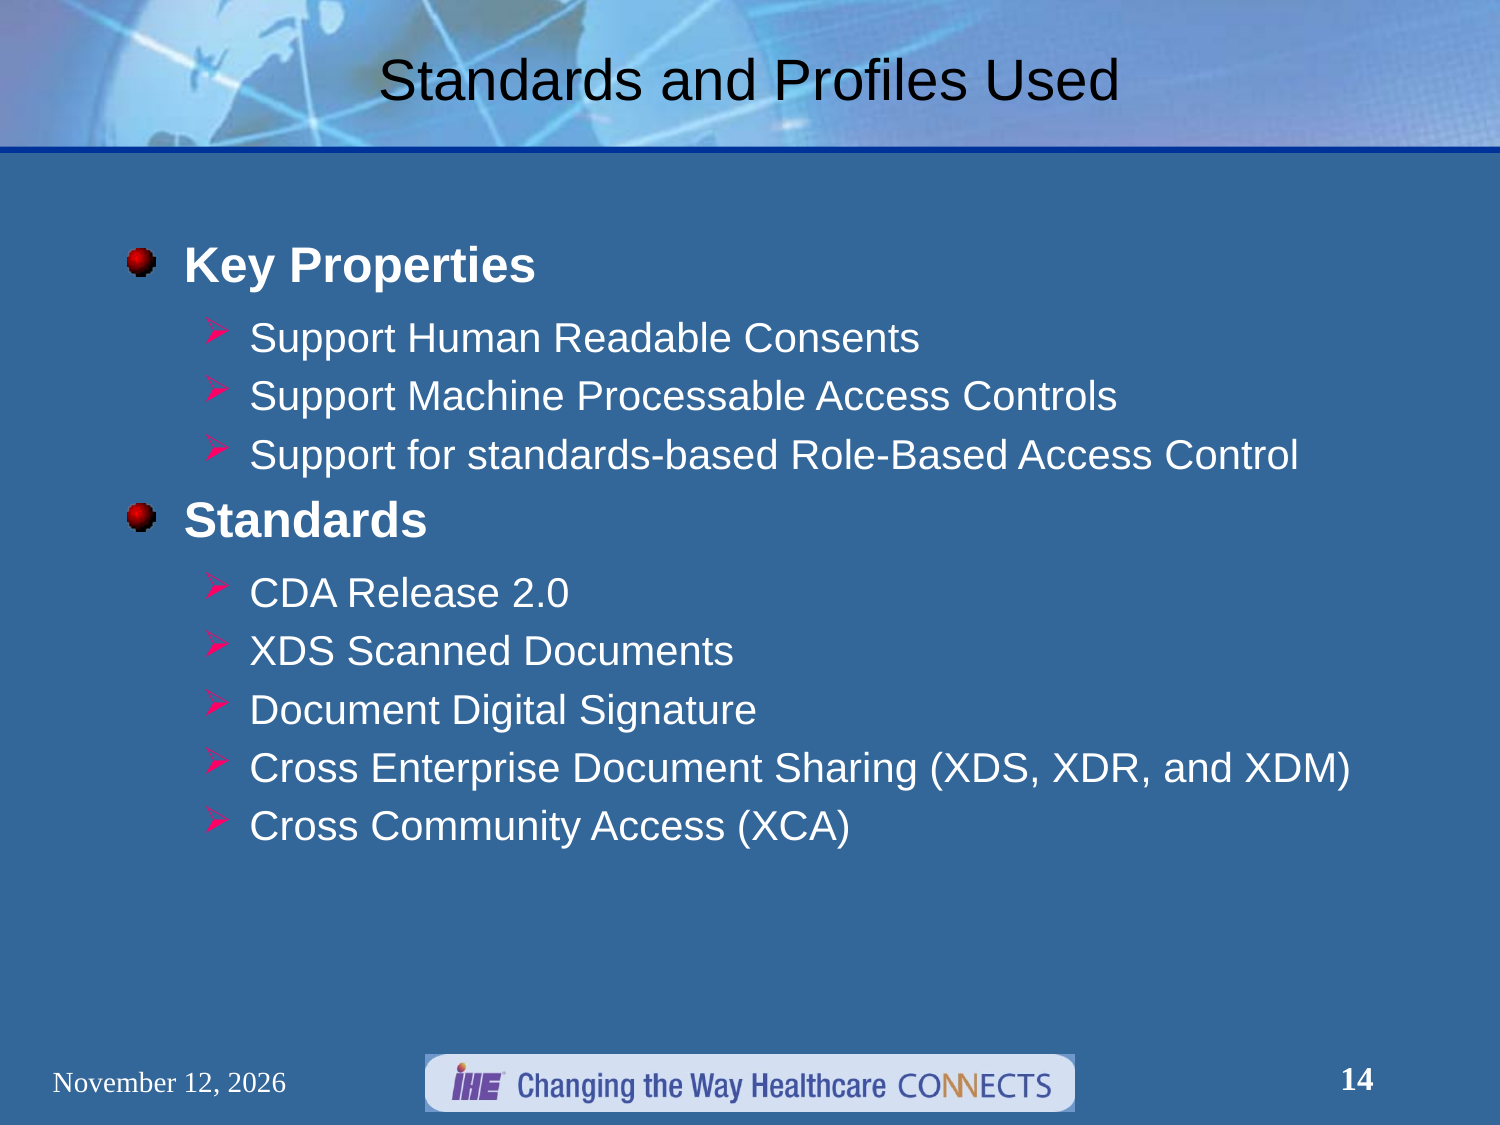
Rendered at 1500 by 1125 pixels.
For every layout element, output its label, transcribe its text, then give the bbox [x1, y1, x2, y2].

picture [127, 503, 156, 532]
picture [127, 248, 156, 277]
picture [0, 0, 1500, 146]
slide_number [37, 1042, 350, 1118]
title Standards and Profiles Used [112, 6, 1388, 148]
slide_number 14 [1251, 1039, 1464, 1115]
list Key Properties Support Human Readable Consents Support Machine Processable Access Controls Support for standards-based Role-Based Access Control Standards CDA Release 2.0 XDS Scanned Documents Document Digital Signature Cross Enterprise Document Sharing (XDS, XDR, and XDM) Cross Community Access (XCA) [112, 224, 1388, 900]
picture [425, 1054, 1075, 1112]
